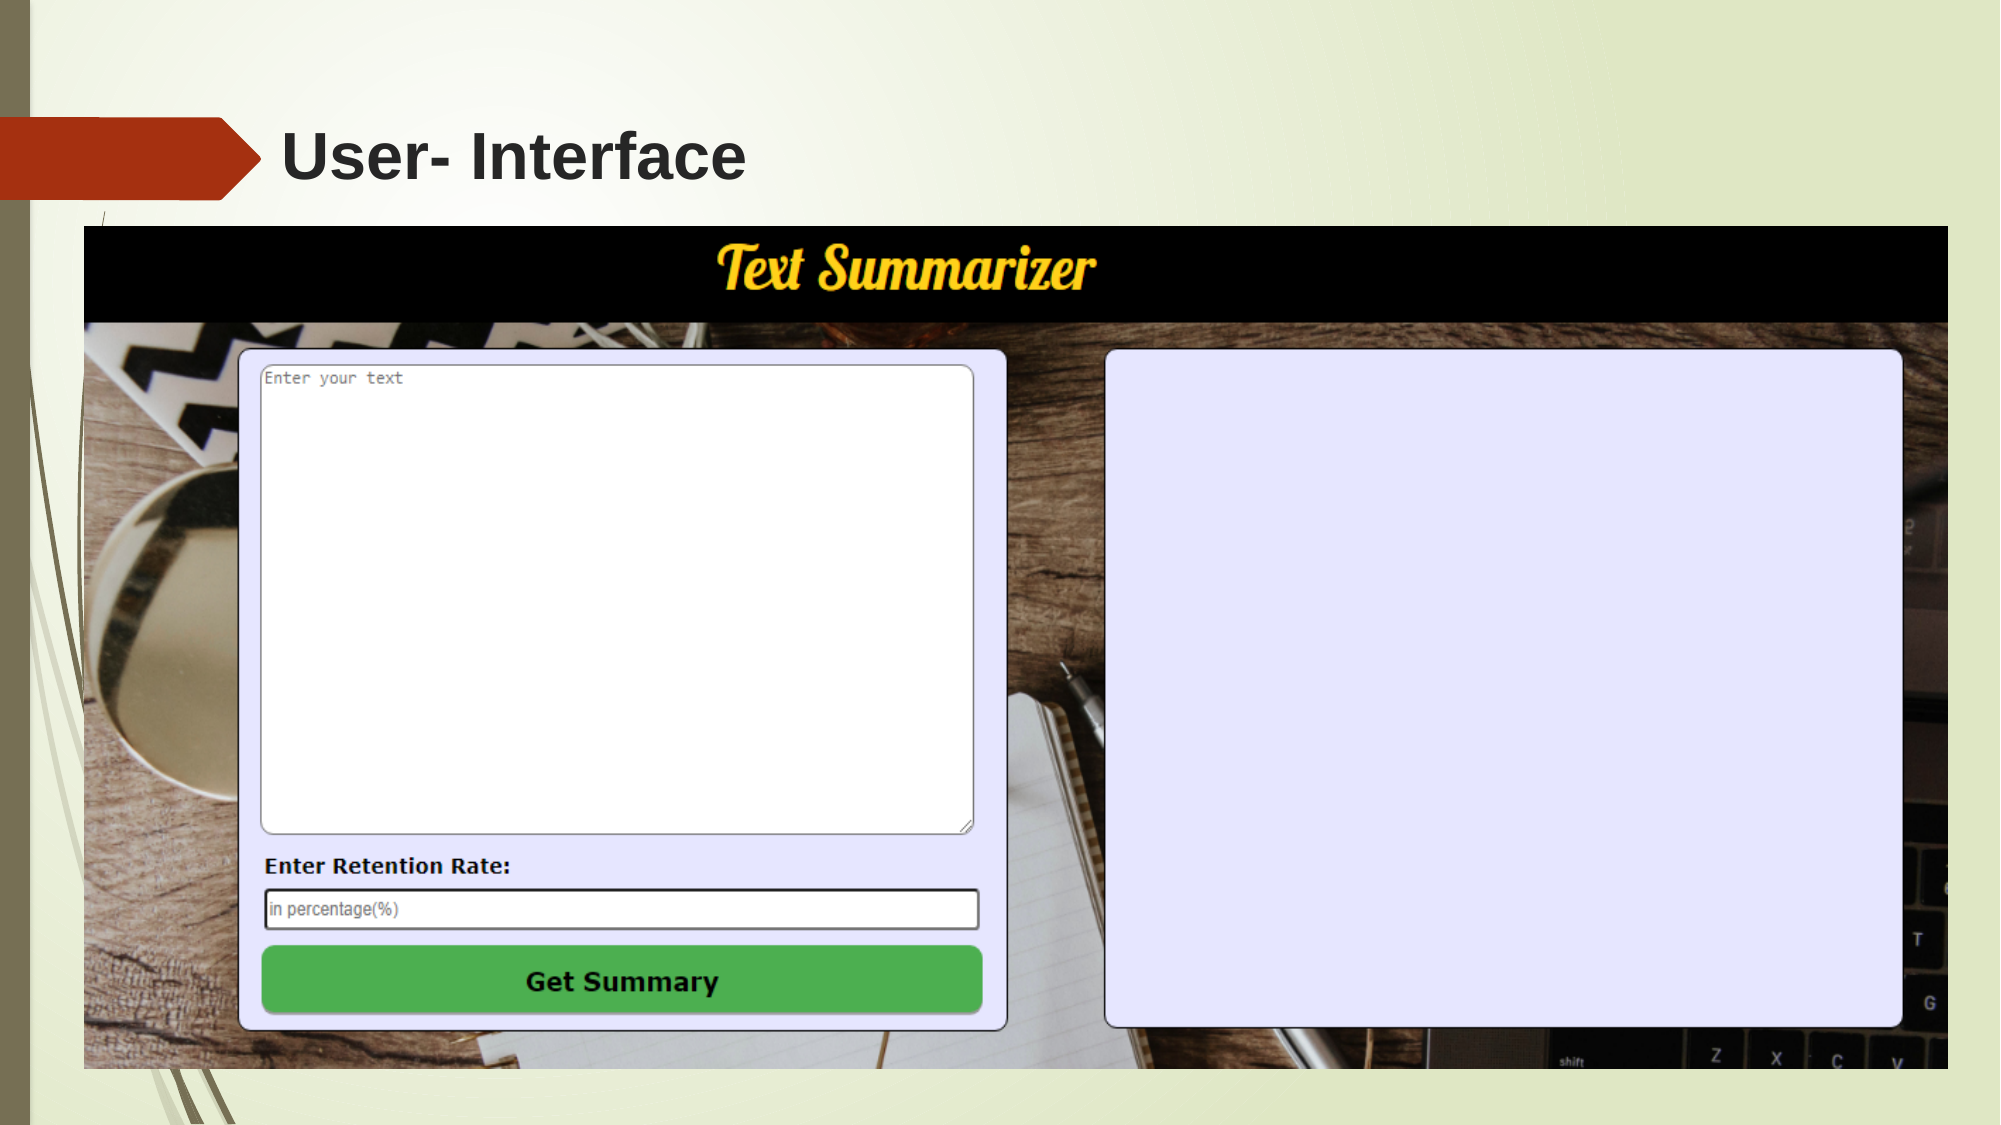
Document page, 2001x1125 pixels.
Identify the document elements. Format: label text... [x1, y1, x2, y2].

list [84, 225, 1949, 1070]
title User- Interface [266, 105, 1888, 225]
